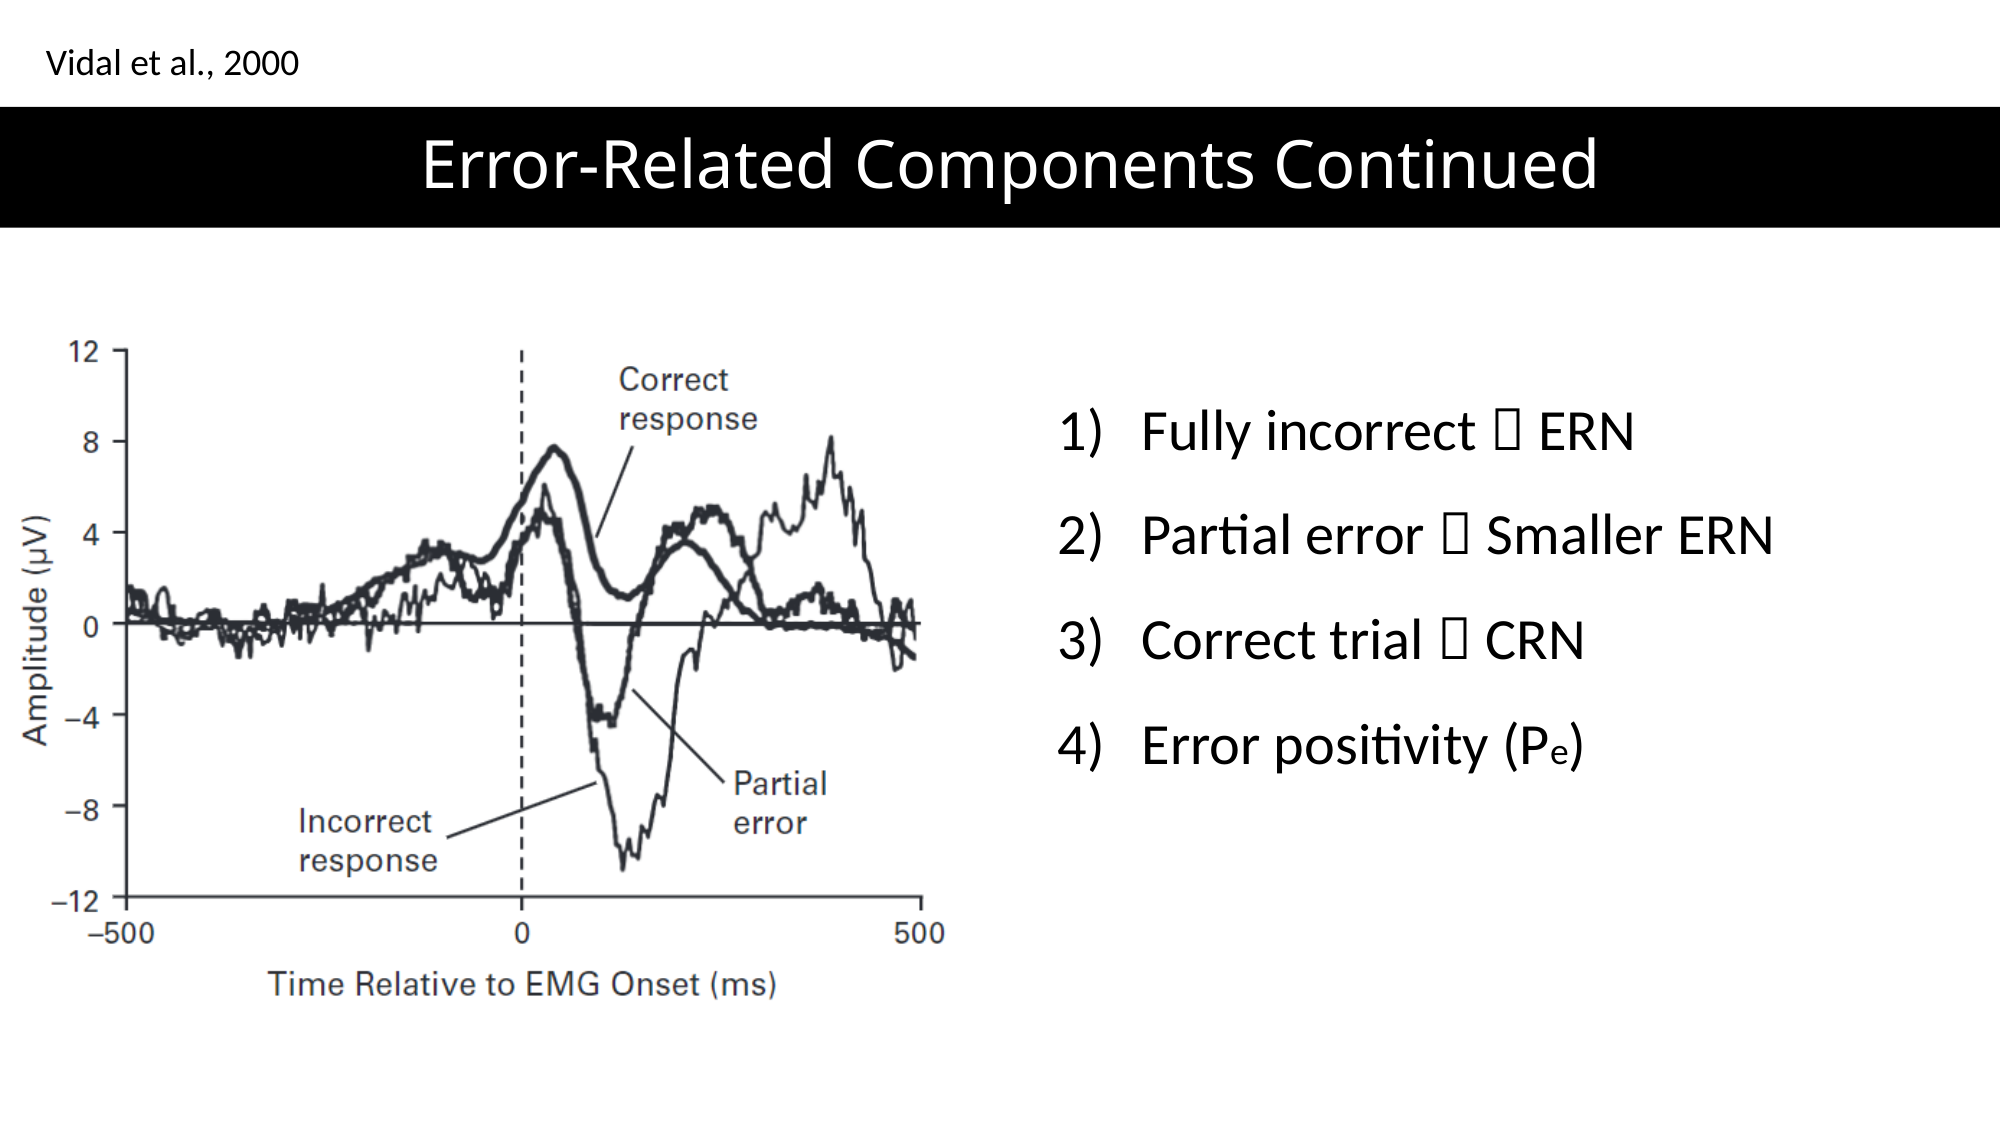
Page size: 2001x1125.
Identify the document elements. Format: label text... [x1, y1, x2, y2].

title Error-Related Components Continued [91, 105, 1931, 228]
text_box Vidal et al., 2000 [31, 30, 315, 91]
picture [0, 277, 973, 1016]
text_box Fully incorrect  ERN Partial error  Smaller ERN Correct trial  CRN Error positivity (Pe) [1042, 349, 2000, 784]
text_box [0, 106, 2000, 229]
